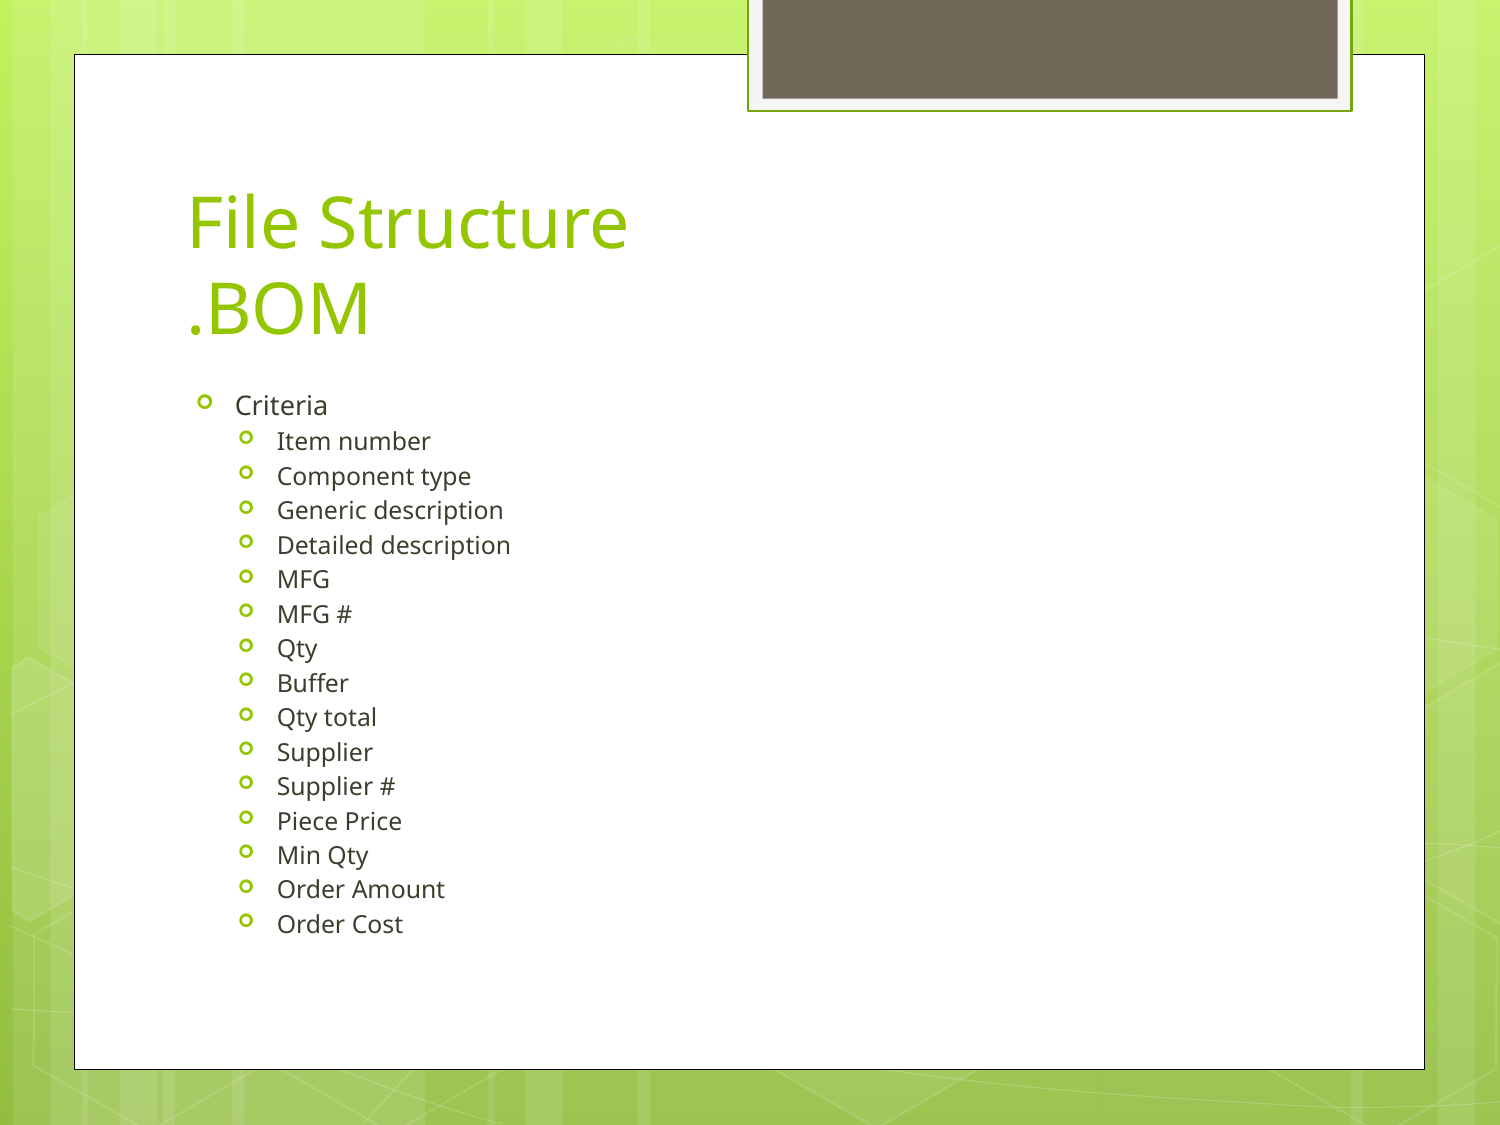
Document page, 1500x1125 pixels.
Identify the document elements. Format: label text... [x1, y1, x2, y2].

list Criteria Item number Component type Generic description Detailed description MFG MFG # Qty Buffer Qty total Supplier Supplier # Piece Price Min Qty Order Amount Order Cost [171, 381, 1283, 957]
title File Structure .BOM [171, 168, 1324, 357]
